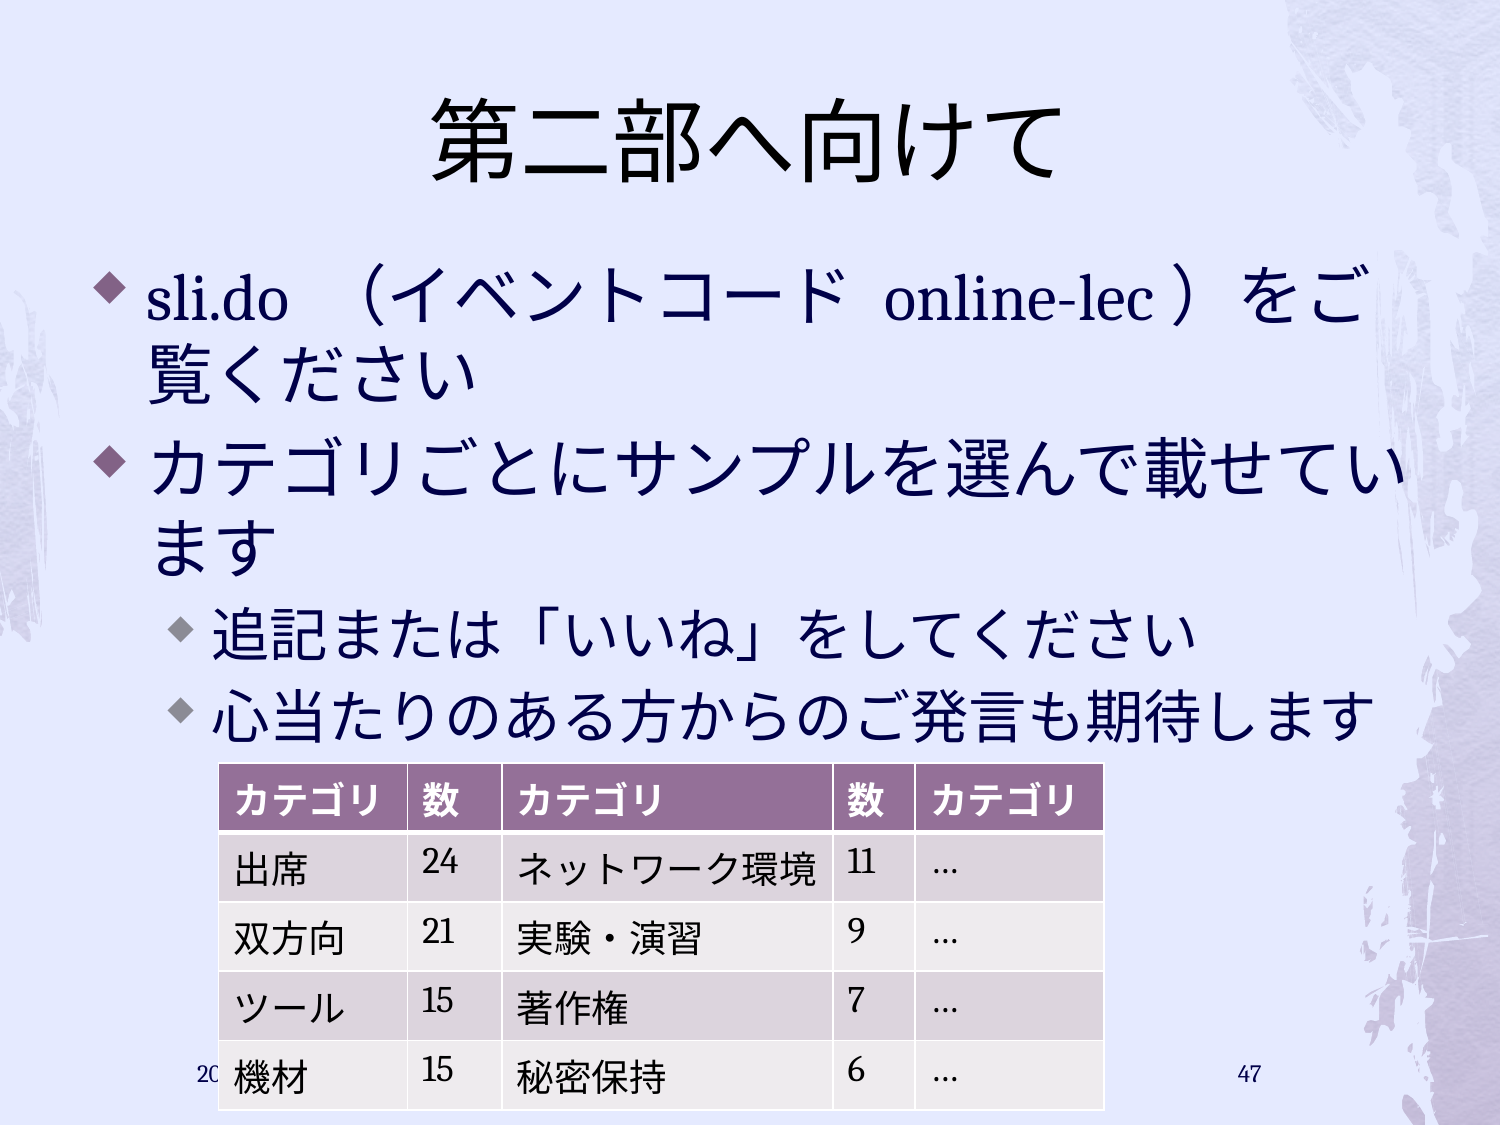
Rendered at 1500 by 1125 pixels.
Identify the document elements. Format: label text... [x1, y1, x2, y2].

table_header カテゴリ [503, 764, 832, 830]
table_cell 出席 [219, 835, 407, 901]
table_cell … [916, 835, 1103, 901]
table_cell ツール [219, 972, 407, 1040]
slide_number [75, 1042, 218, 1103]
title 第二部へ向けて [75, 45, 1425, 233]
table_cell 6 [834, 1041, 914, 1109]
table_cell … [916, 1041, 1103, 1109]
list sli.do （イベントコード online-lec）をご覧ください カテゴリごとにサンプルを選んで載せています 追記または「いいね」をしてください 心当たりのある方からのご発言も期待します [75, 246, 1425, 989]
table_cell 11 [834, 835, 914, 901]
table_cell 7 [834, 972, 914, 1040]
table_cell 15 [408, 972, 501, 1040]
table_header カテゴリ [916, 764, 1103, 830]
table_cell … [916, 972, 1103, 1040]
table_cell 21 [408, 903, 501, 970]
table_cell 双方向 [219, 903, 407, 970]
table_cell 秘密保持 [503, 1041, 832, 1109]
table_cell 機材 [219, 1041, 407, 1109]
table_cell 24 [408, 835, 501, 901]
table_cell ネットワーク環境 [503, 835, 832, 901]
slide_number 47 [1105, 1042, 1425, 1103]
table_cell 著作権 [503, 972, 832, 1040]
table_cell 15 [408, 1041, 501, 1109]
table_cell 実験・演習 [503, 903, 832, 970]
table_header 数 [834, 764, 914, 830]
table_cell 9 [834, 903, 914, 970]
table_header カテゴリ [219, 764, 407, 830]
table_header 数 [408, 764, 501, 830]
table_cell … [916, 903, 1103, 970]
